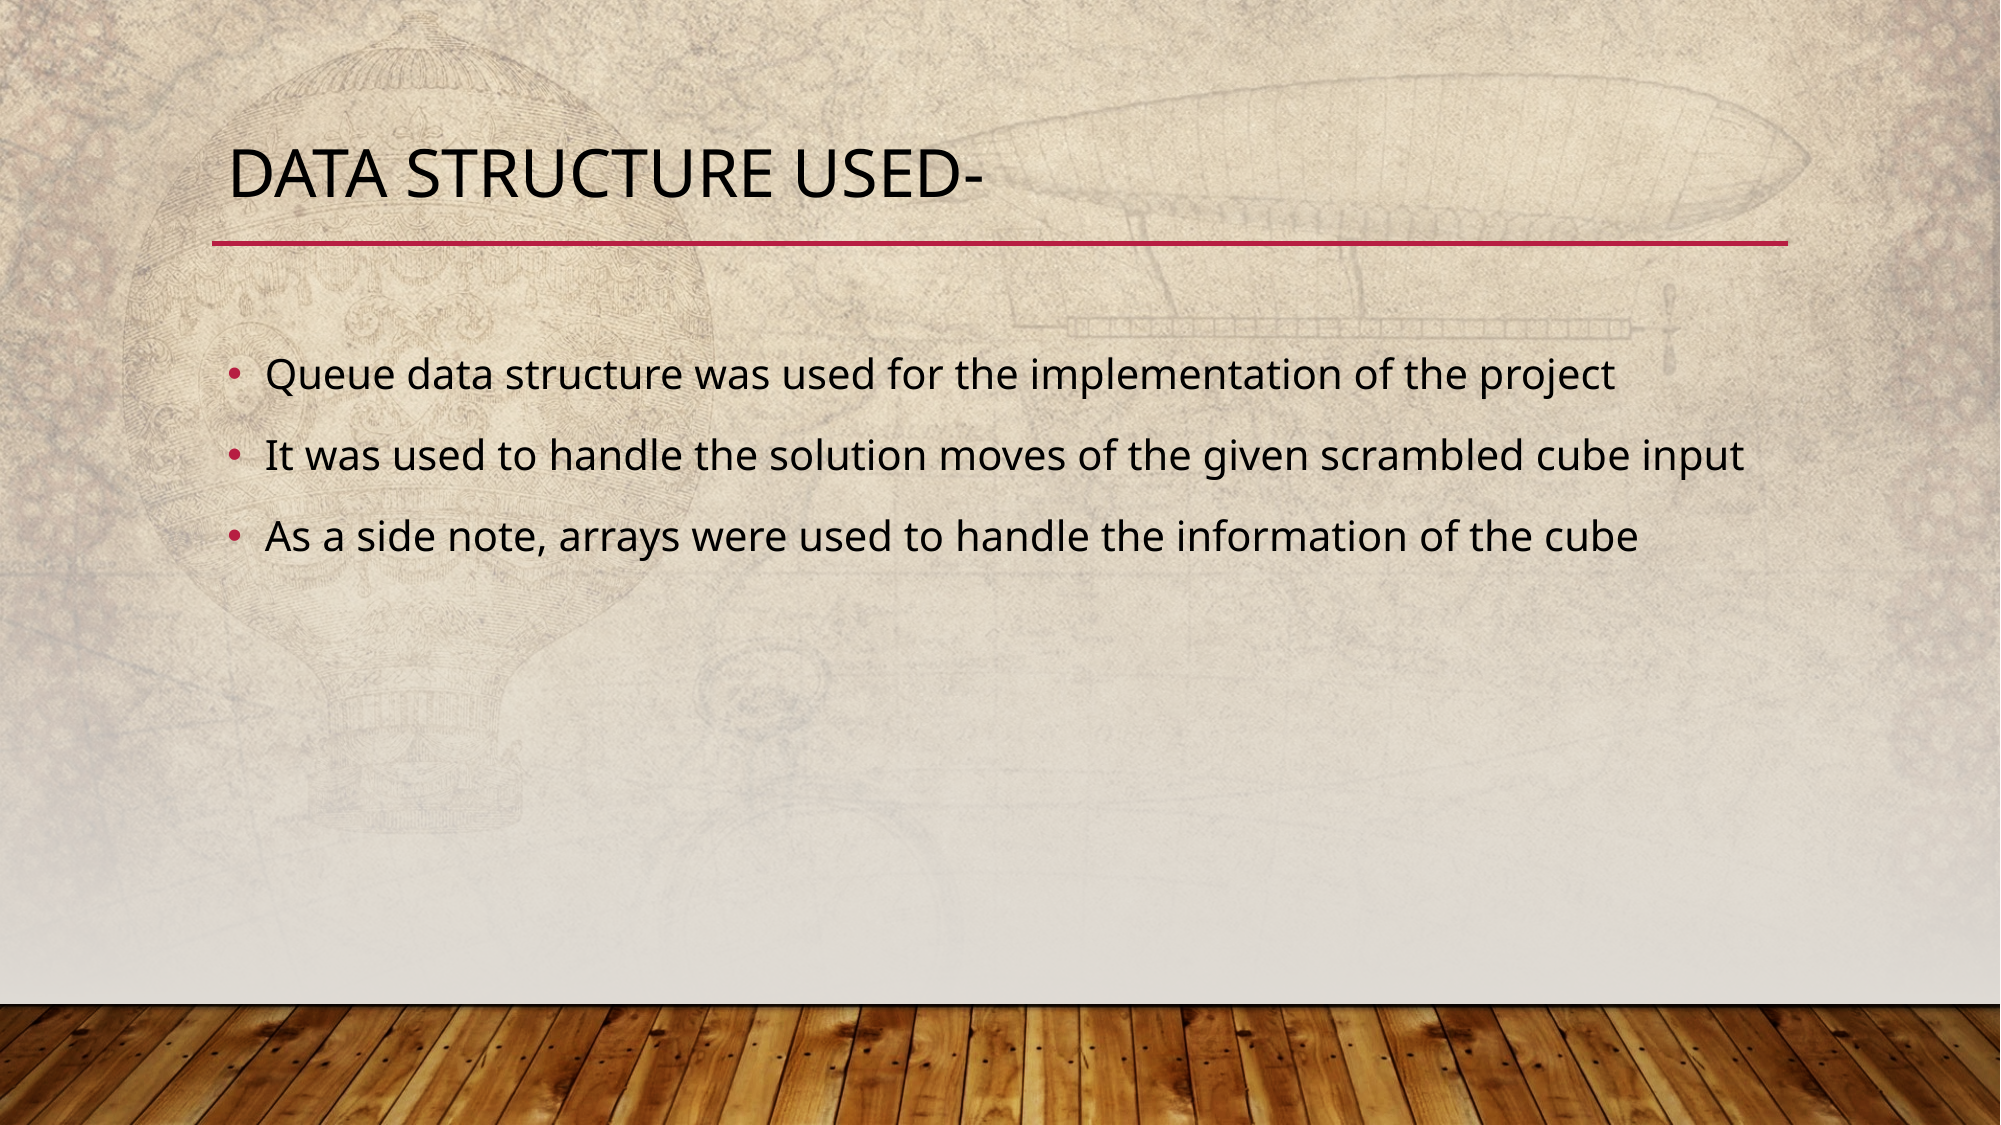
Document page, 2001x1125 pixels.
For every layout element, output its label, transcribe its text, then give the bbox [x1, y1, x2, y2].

list Queue data structure was used for the implementation of the project It was used to handle the solution moves of the given scrambled cube input As a side note, arrays were used to handle the information of the cube [212, 330, 1788, 897]
picture [0, 1004, 2000, 1125]
title Data structure used- [212, 131, 1788, 305]
